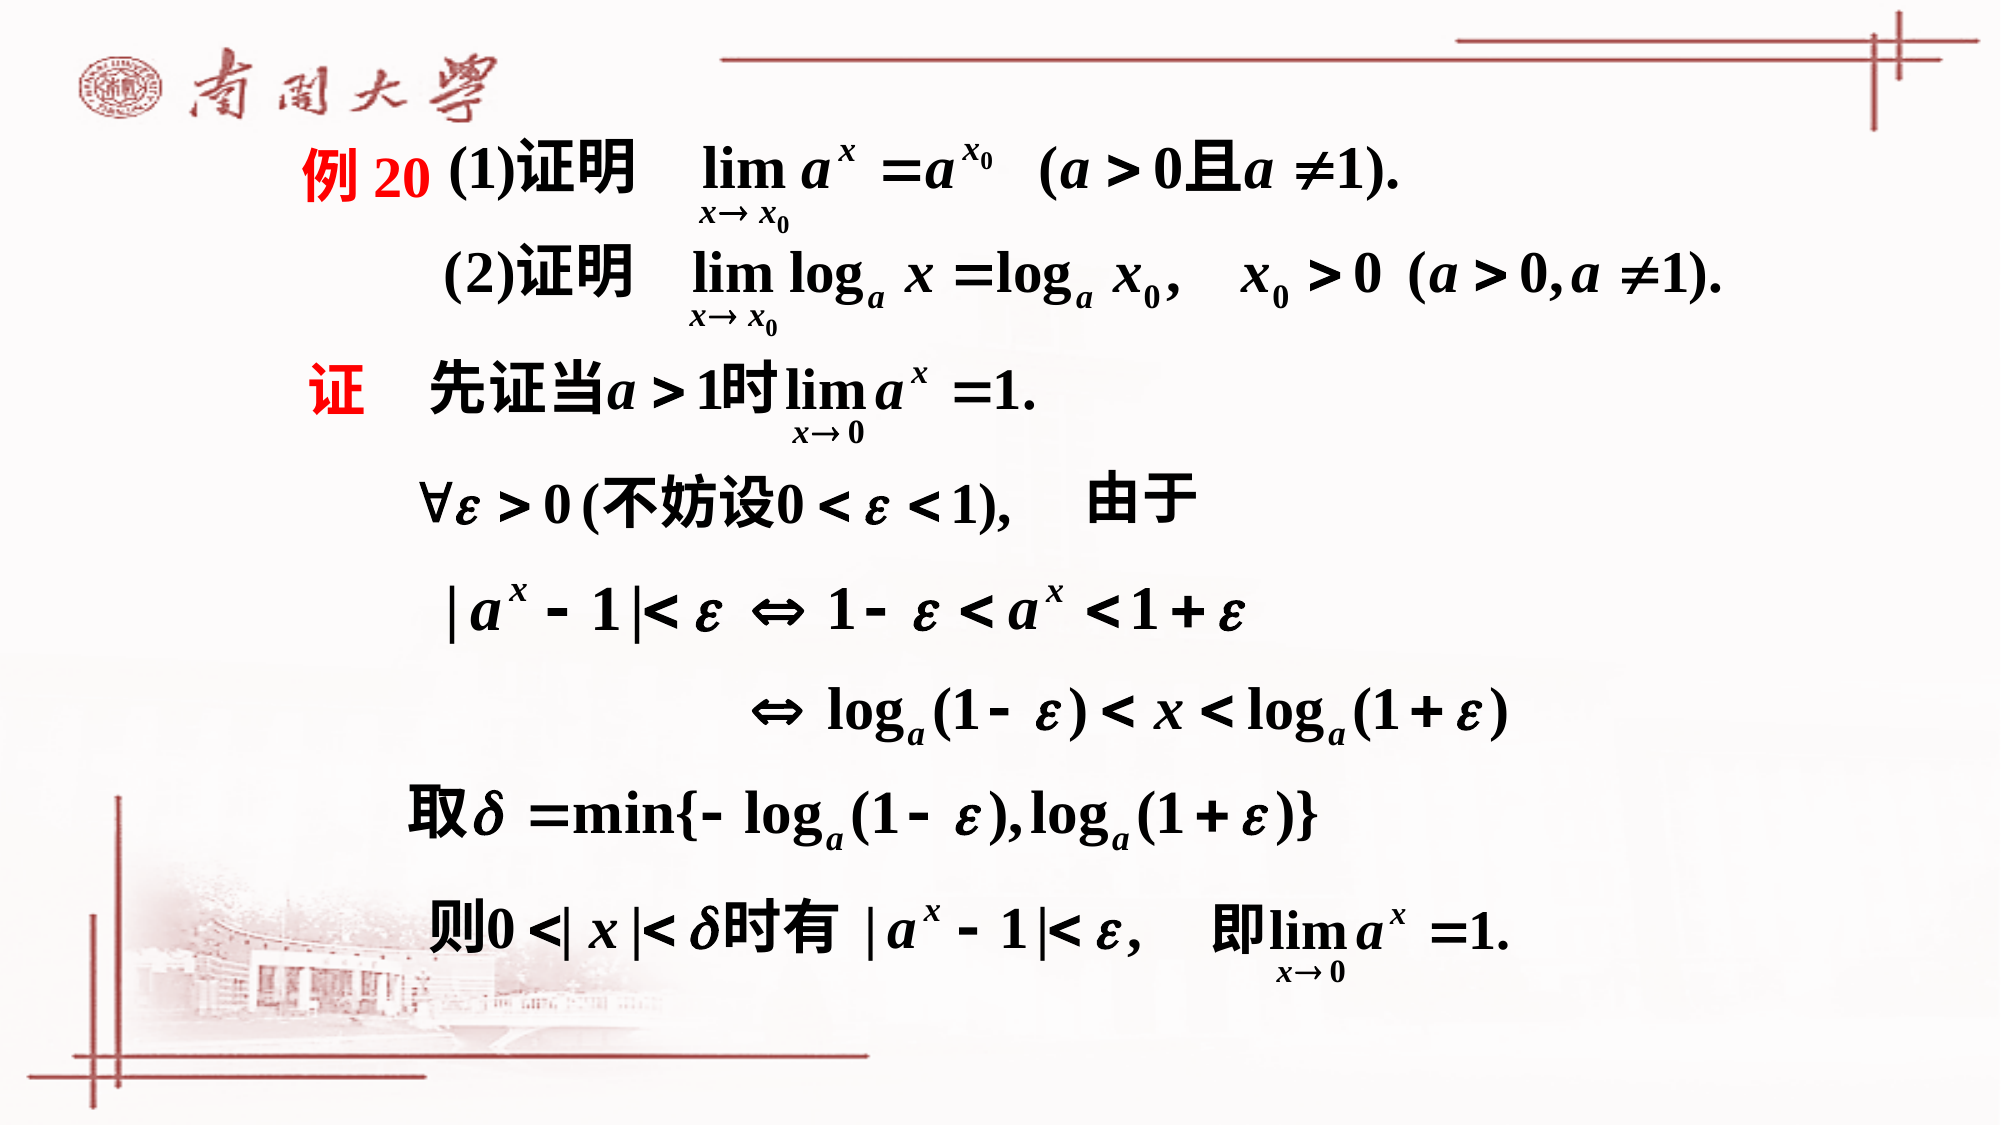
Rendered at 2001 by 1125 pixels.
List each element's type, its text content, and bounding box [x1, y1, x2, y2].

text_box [439, 560, 738, 658]
text_box 例20 [286, 131, 435, 217]
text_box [403, 465, 1024, 548]
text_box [1206, 888, 1521, 997]
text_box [1083, 461, 1208, 533]
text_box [440, 122, 1409, 232]
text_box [739, 562, 1263, 646]
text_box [422, 345, 1045, 459]
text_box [739, 668, 1521, 760]
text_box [436, 233, 1732, 348]
text_box 证 [292, 346, 381, 431]
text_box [422, 883, 1155, 974]
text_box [399, 772, 1328, 865]
